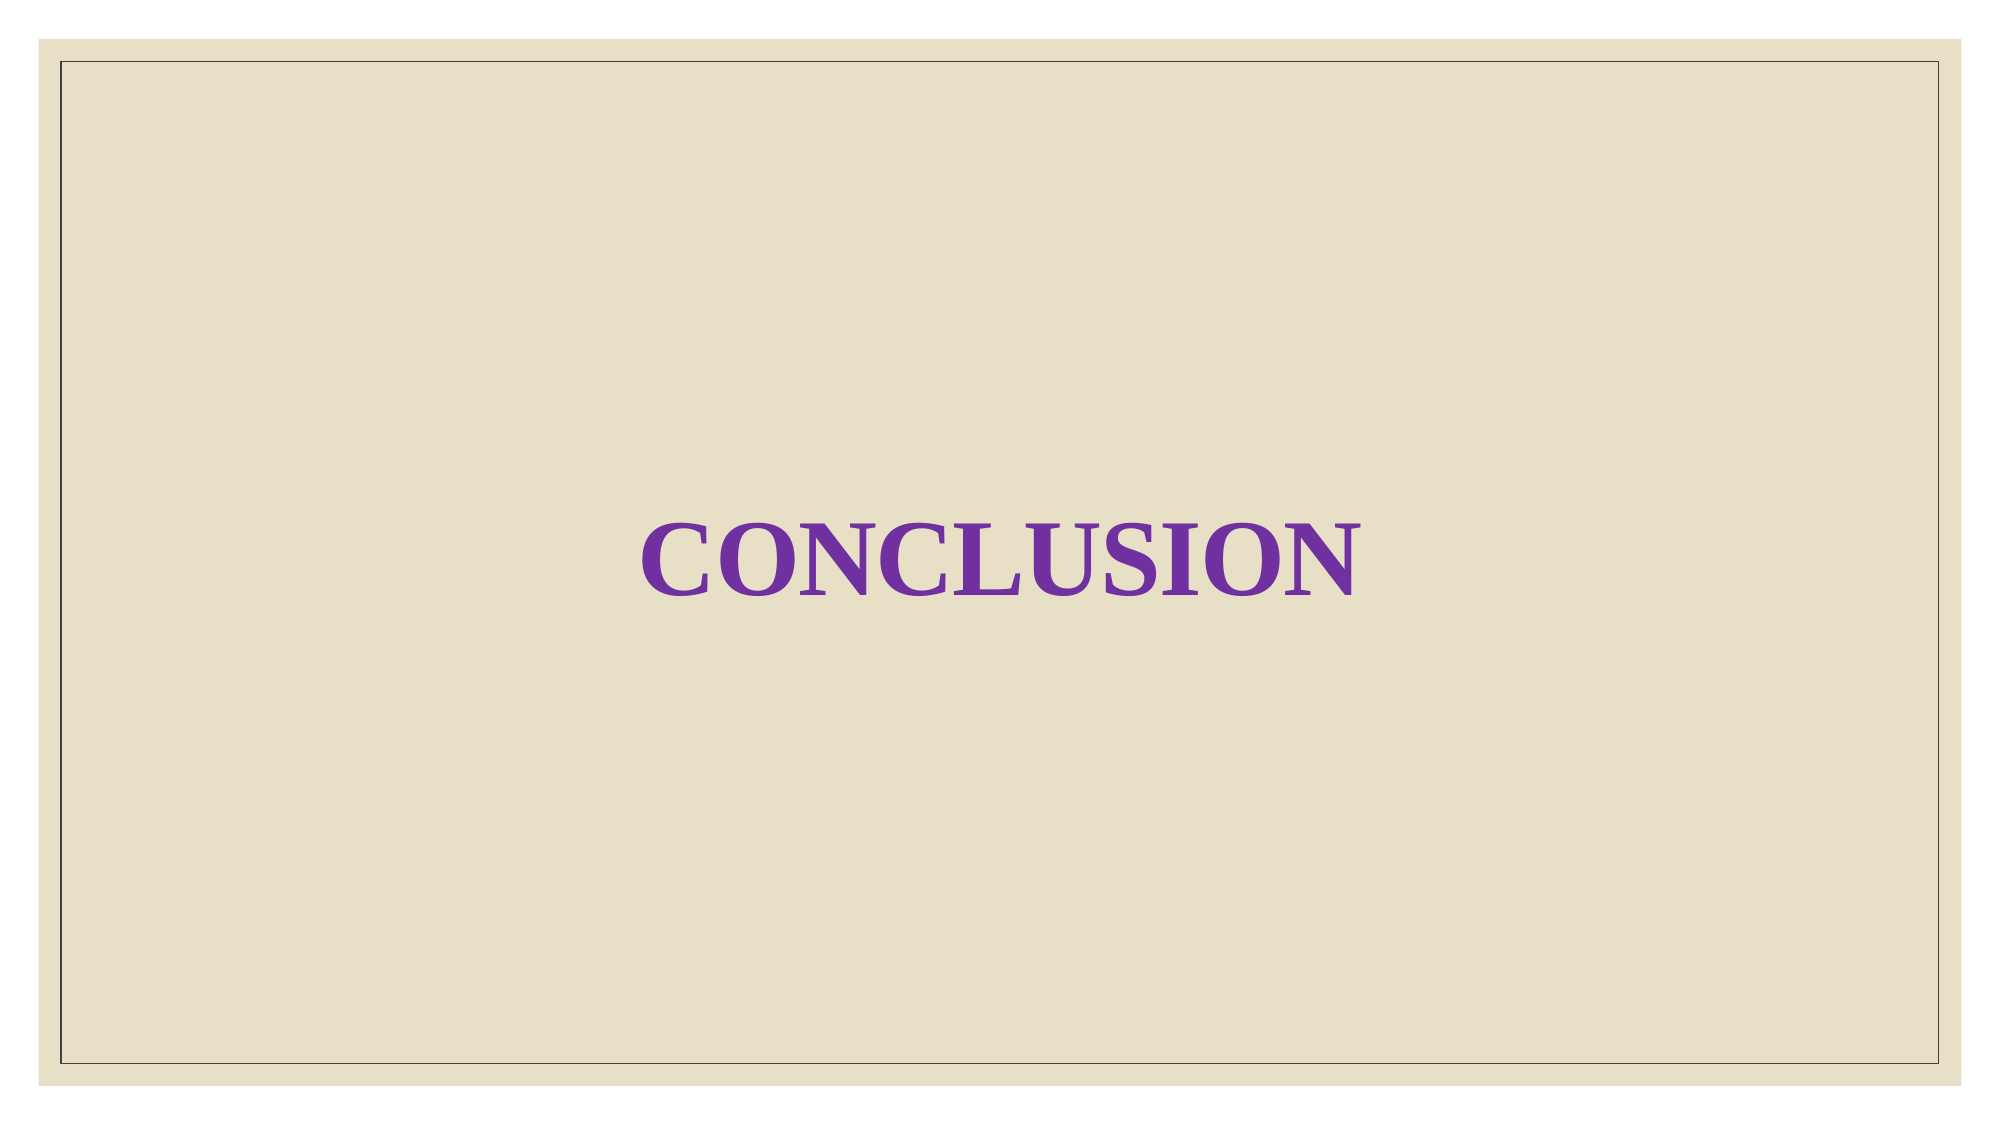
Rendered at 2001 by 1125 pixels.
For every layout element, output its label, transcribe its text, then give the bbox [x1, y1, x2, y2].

title CONCLUSION [137, 453, 1863, 672]
